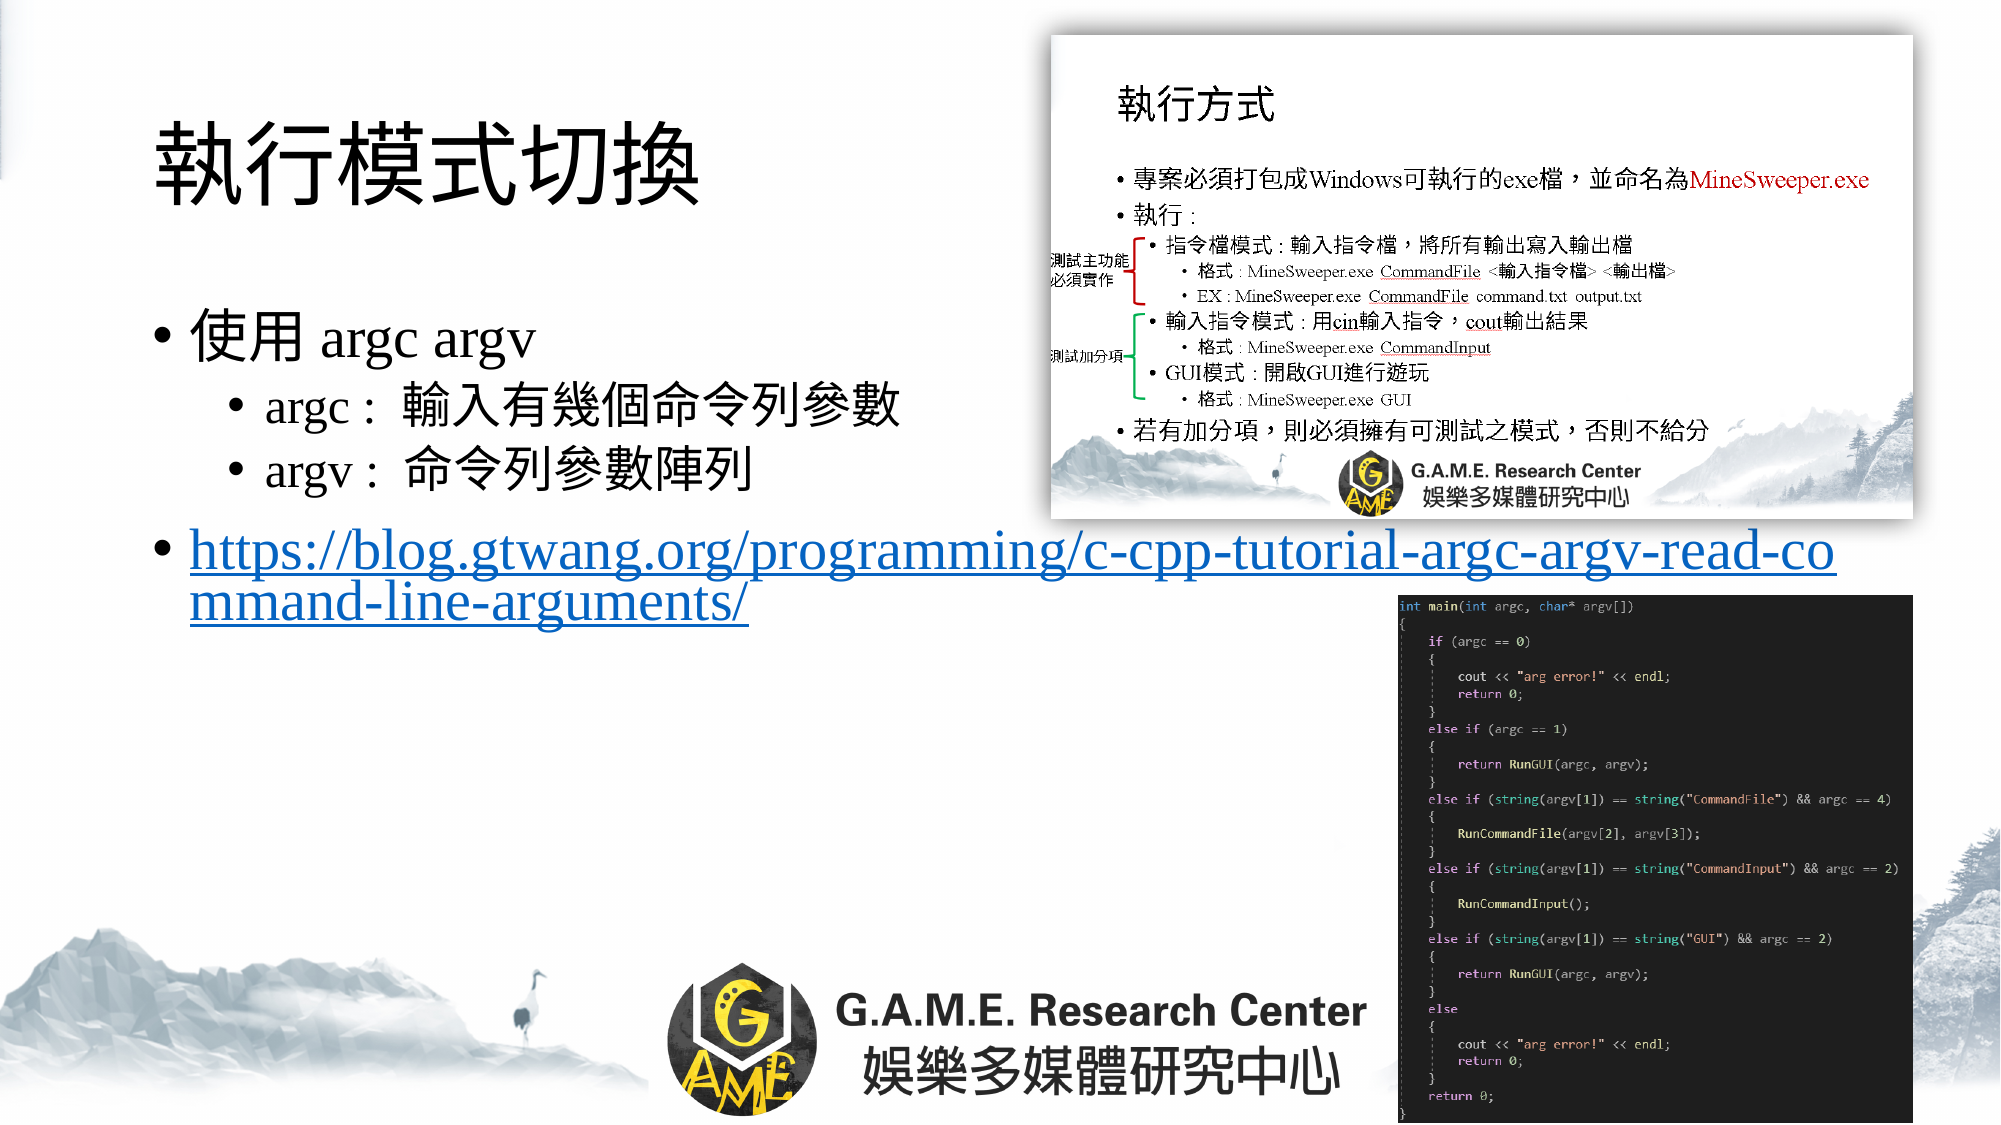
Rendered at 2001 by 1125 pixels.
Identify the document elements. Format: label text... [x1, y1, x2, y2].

list 使用argc argv argc : 輸入有幾個命令列參數 argv : 命令列參數陣列 https://blog.gtwang.org/programming/c-cpp-tutorial-argc-argv-read-command-line-arguments/ [137, 299, 1863, 1014]
title 執行模式切換 [137, 59, 1028, 278]
picture [0, 0, 2001, 1125]
